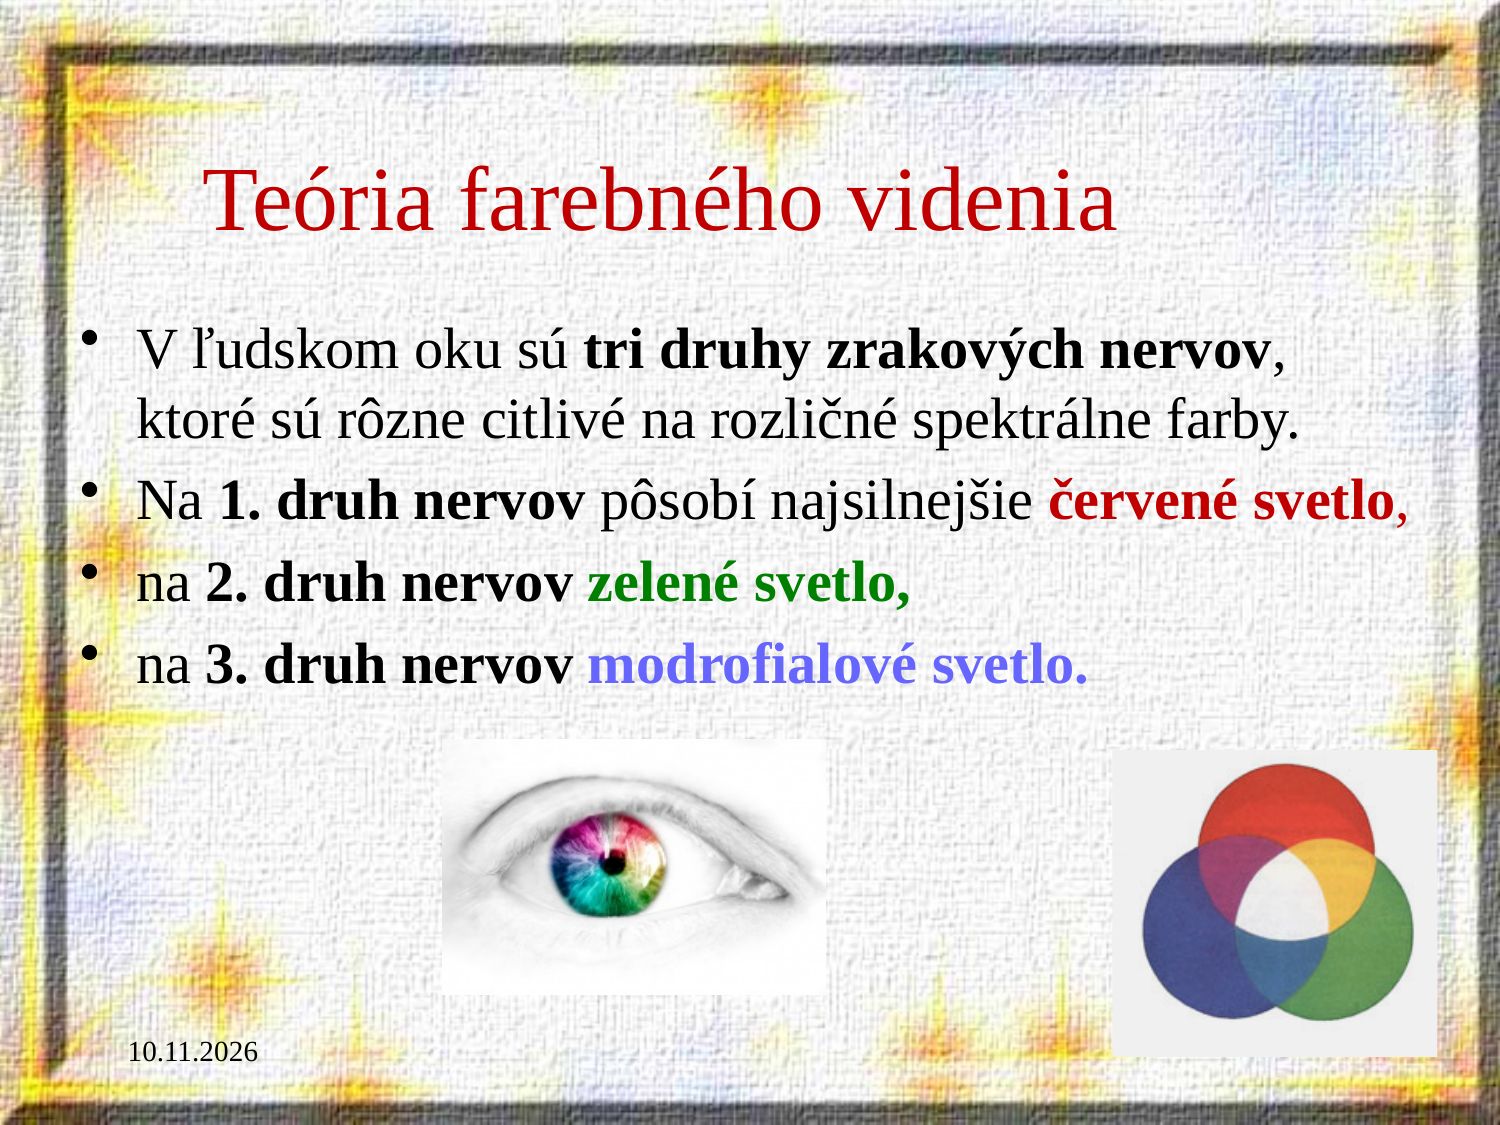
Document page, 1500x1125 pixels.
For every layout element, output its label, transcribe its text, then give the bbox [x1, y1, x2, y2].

picture [0, 0, 1500, 1125]
list V ľudskom oku sú tri druhy zrakových nervov, ktoré sú rôzne citlivé na rozličné spektrálne farby. Na 1. druh nervov pôsobí najsilnejšie červené svetlo, na 2. druh nervov zelené svetlo, na 3. druh nervov modrofialové svetlo. [64, 302, 1428, 835]
slide_number 1. 10. 2020 [112, 1024, 426, 1101]
title Teória farebného videnia [187, 99, 1467, 288]
